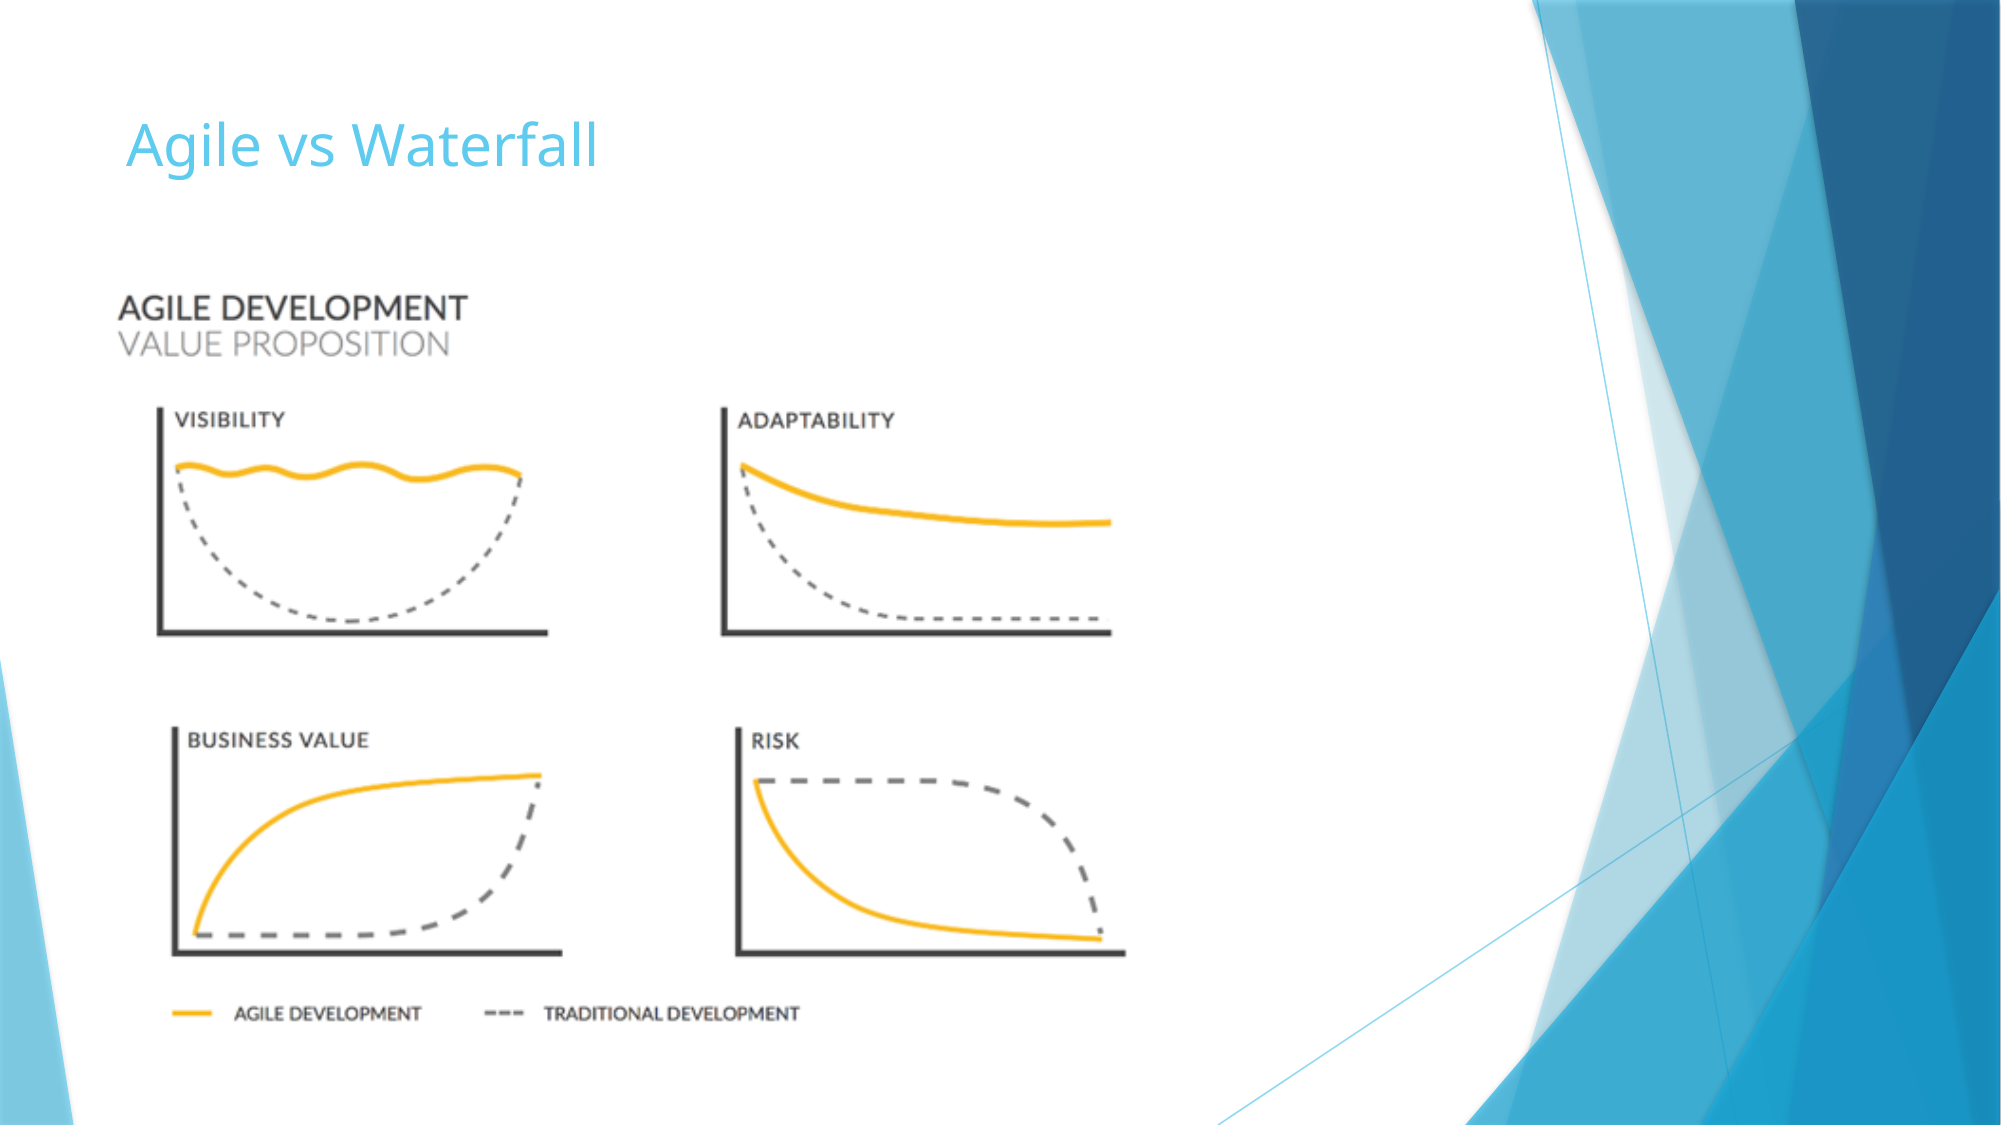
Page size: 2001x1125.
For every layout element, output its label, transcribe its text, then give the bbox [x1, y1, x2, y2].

title Agile vs Waterfall [111, 99, 1522, 244]
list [84, 243, 1266, 1086]
